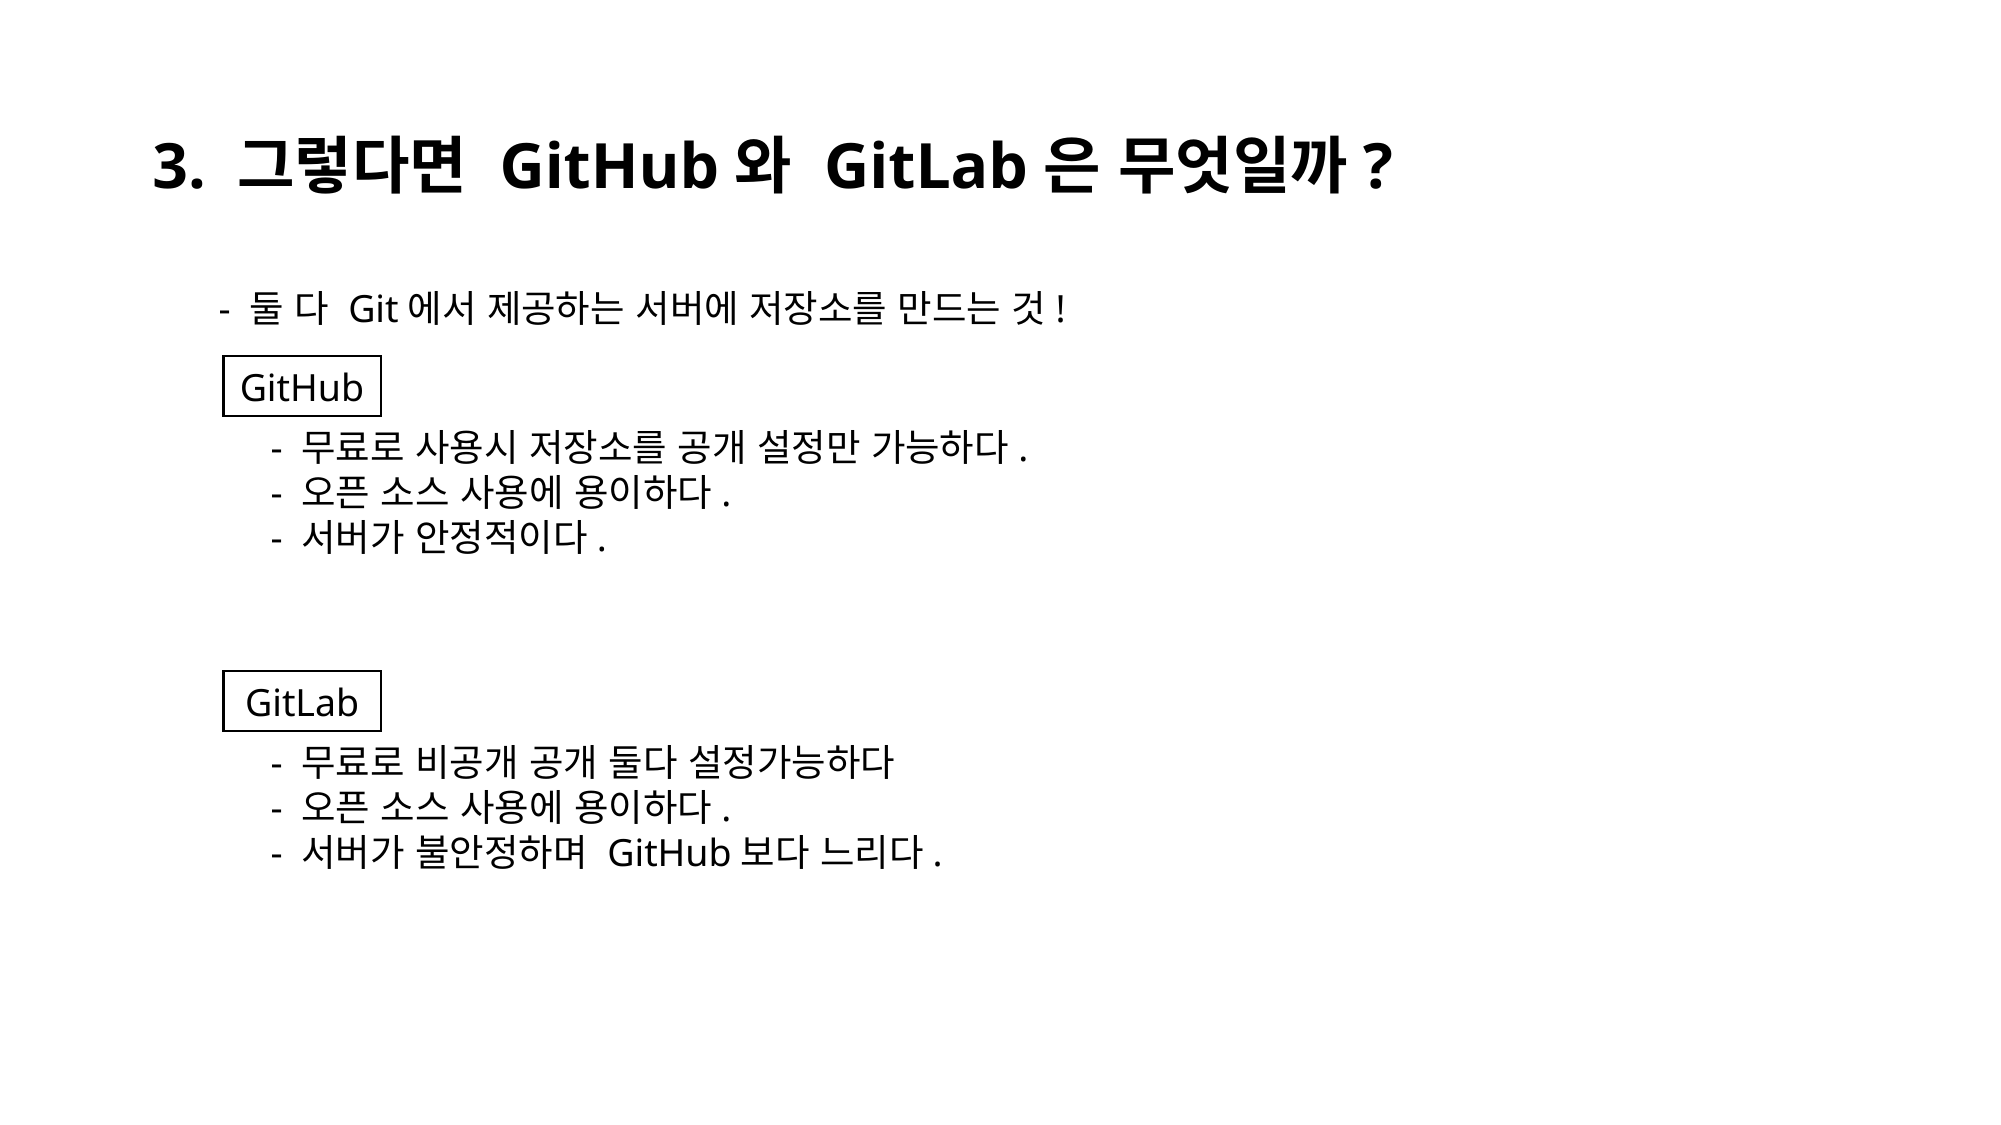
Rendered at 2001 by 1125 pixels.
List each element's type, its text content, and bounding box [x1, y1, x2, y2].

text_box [223, 671, 1252, 884]
text_box - 둘 다 Git에서 제공하는 서버에 저장소를 만드는 것! [203, 277, 1797, 337]
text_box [223, 356, 1252, 569]
title 3. 그렇다면 GitHub와 GitLab은 무엇일까? [137, 59, 1863, 278]
